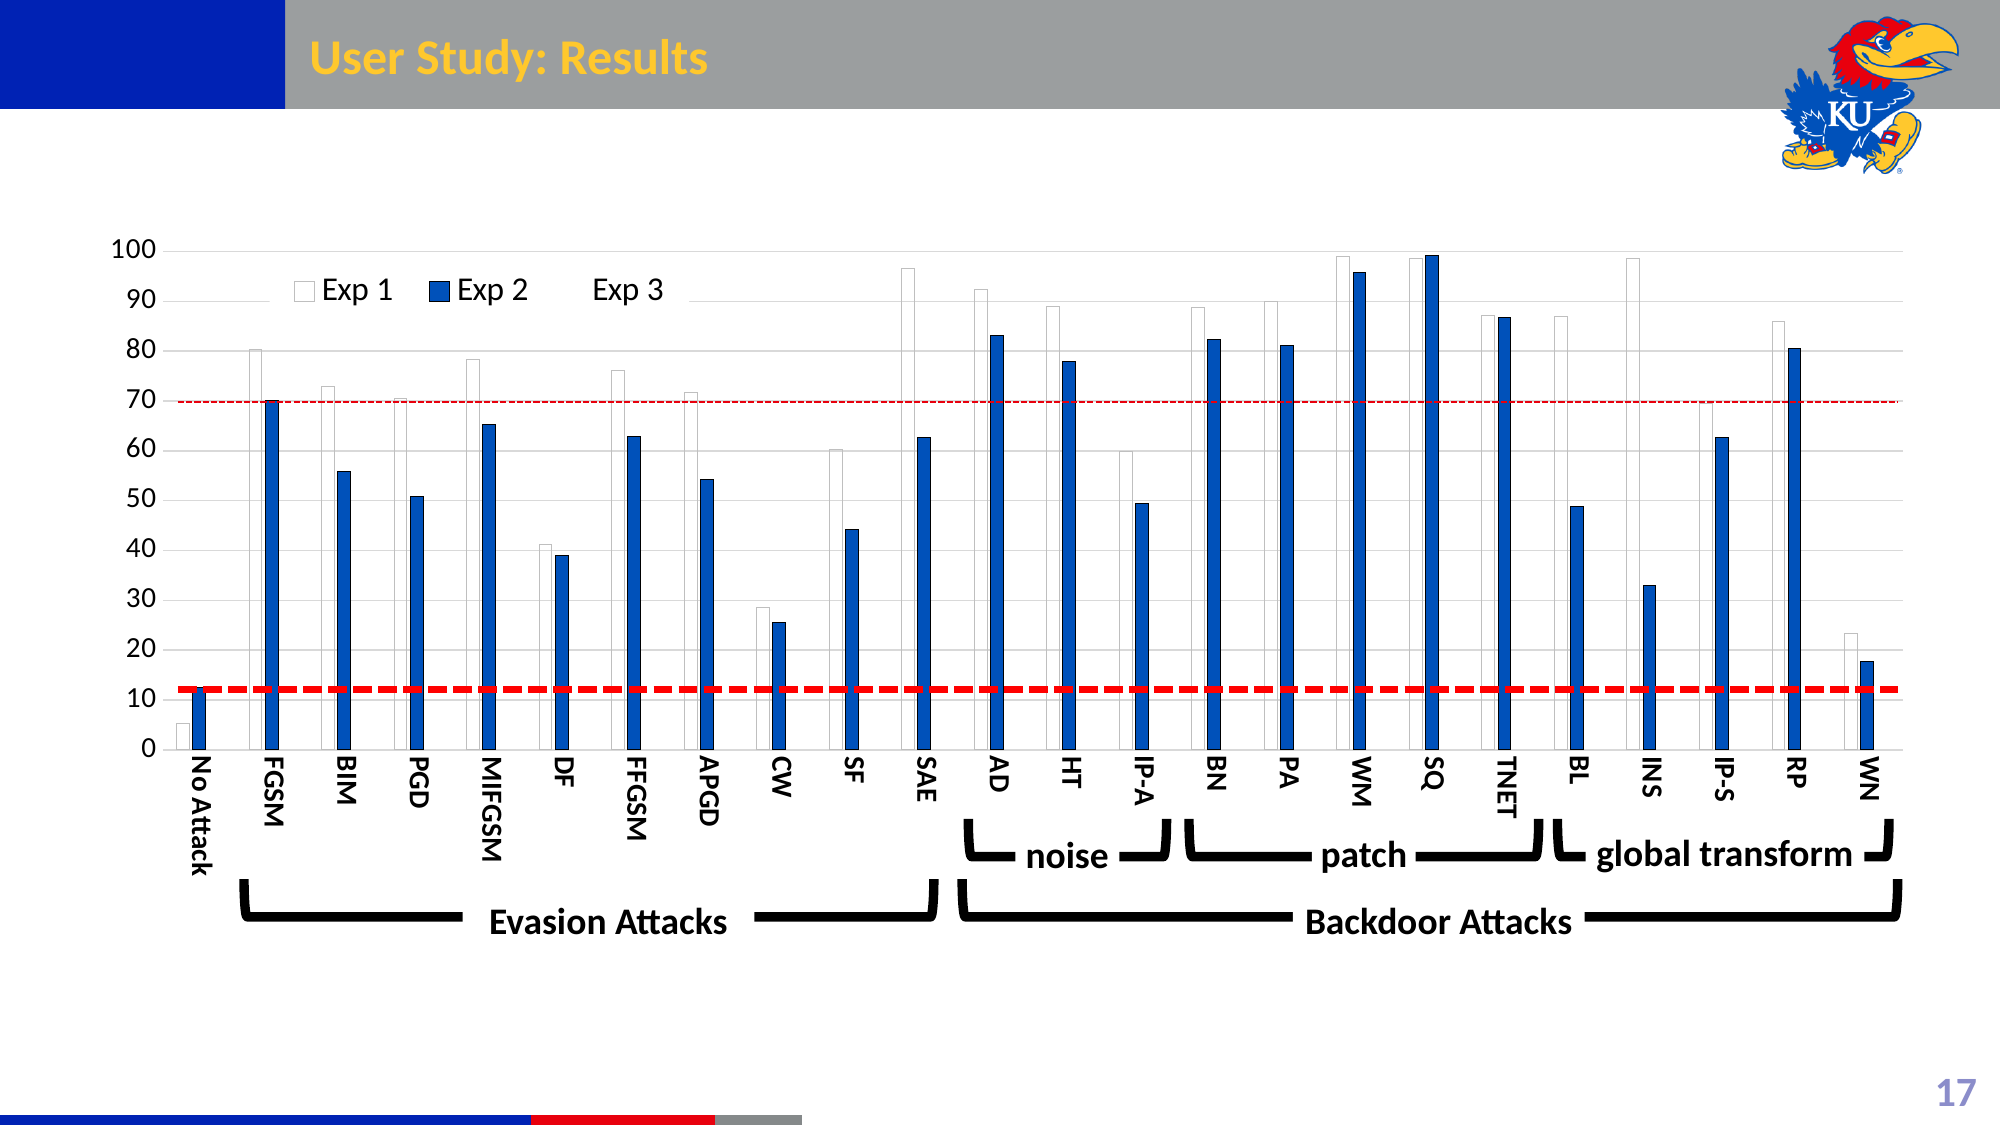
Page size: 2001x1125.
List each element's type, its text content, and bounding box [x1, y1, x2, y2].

chart [45, 212, 1955, 932]
slide_number 17 [1772, 1060, 1993, 1120]
title User Study: Results [294, 8, 1605, 101]
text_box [243, 818, 1898, 951]
picture [1778, 14, 1961, 176]
